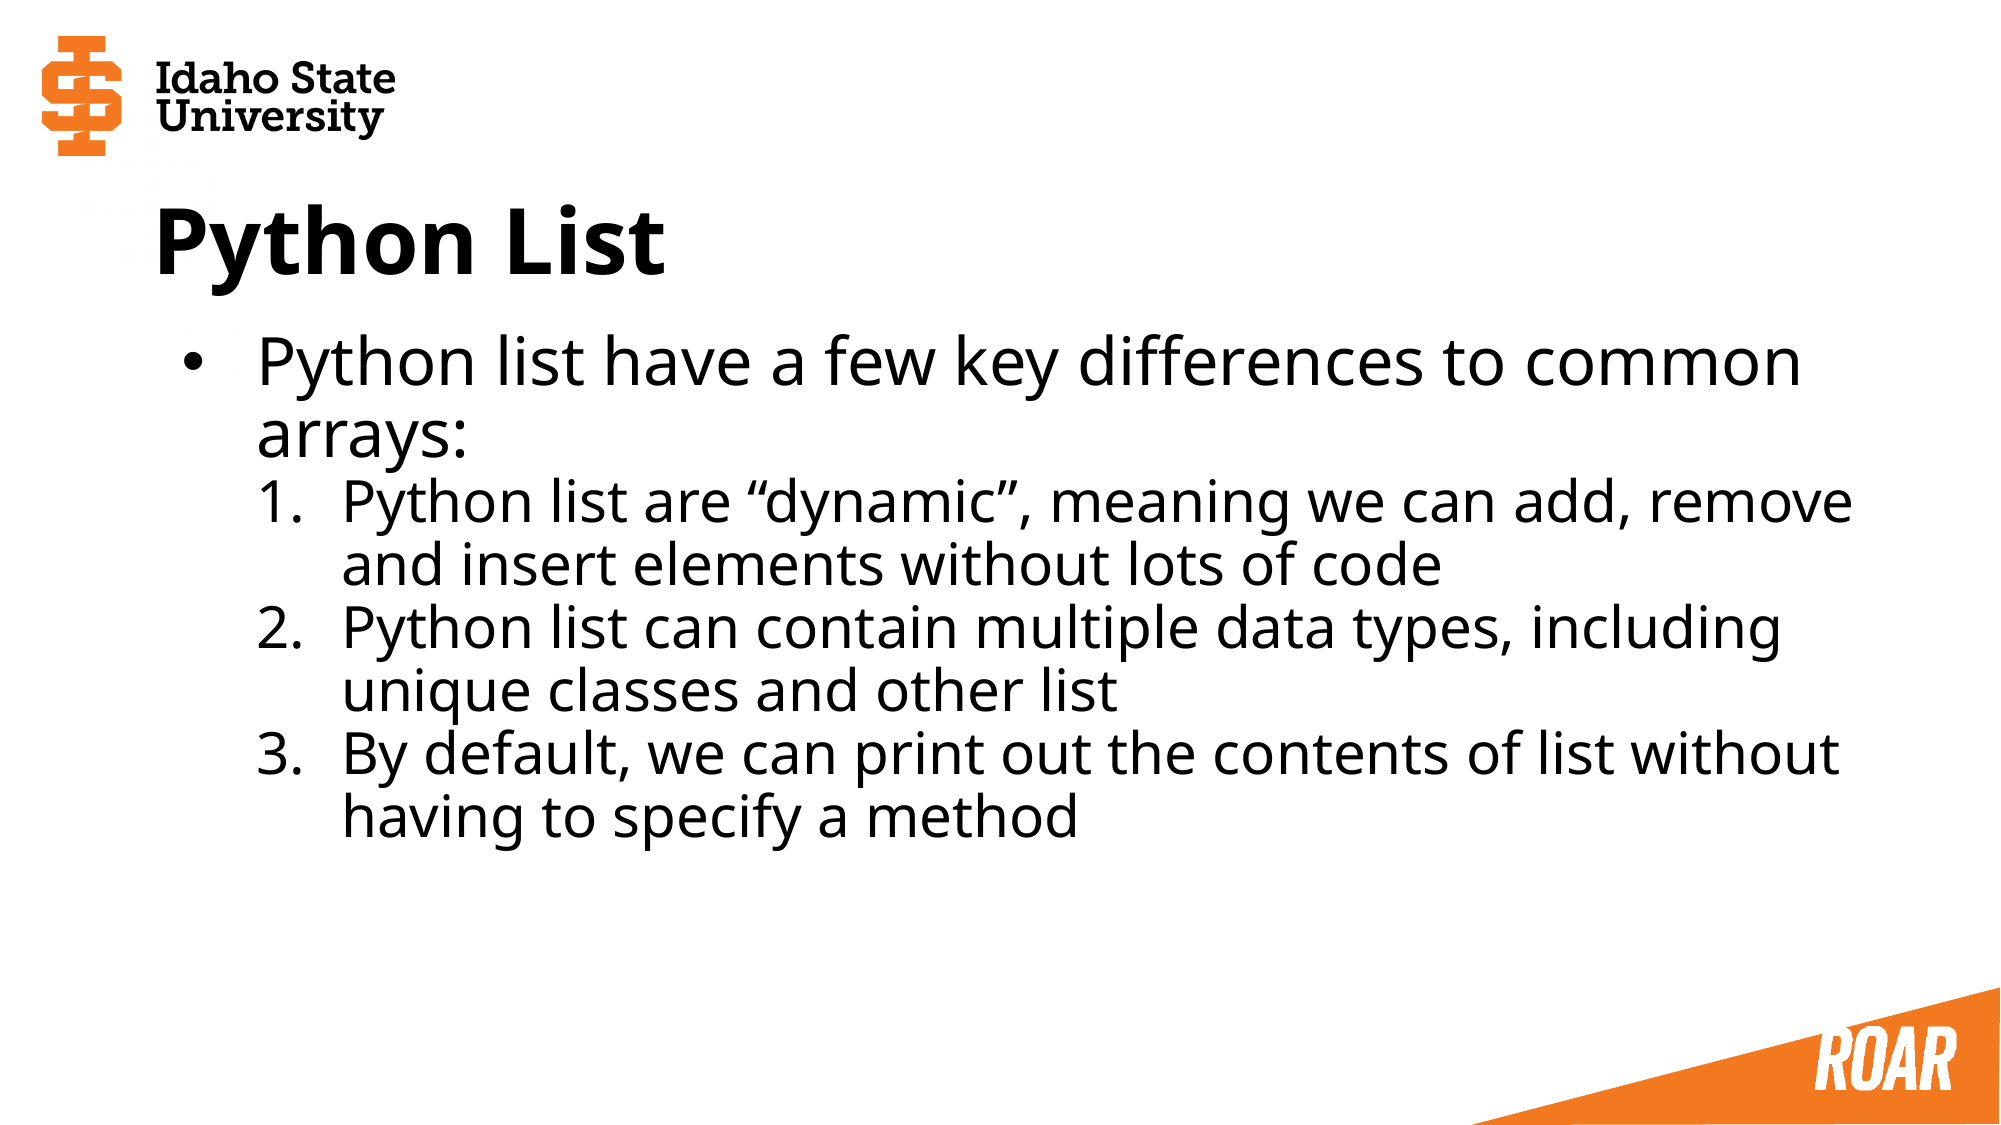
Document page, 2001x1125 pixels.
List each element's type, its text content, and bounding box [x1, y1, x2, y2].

list Python list have a few key differences to common arrays: Python list are “dynamic”, meaning we can add, remove and insert elements without lots of code Python list can contain multiple data types, including unique classes and other list By default, we can print out the contents of list without having to specify a method [137, 320, 1875, 988]
title Python List [137, 187, 1863, 300]
picture [1807, 1022, 1964, 1094]
picture [26, 36, 395, 408]
